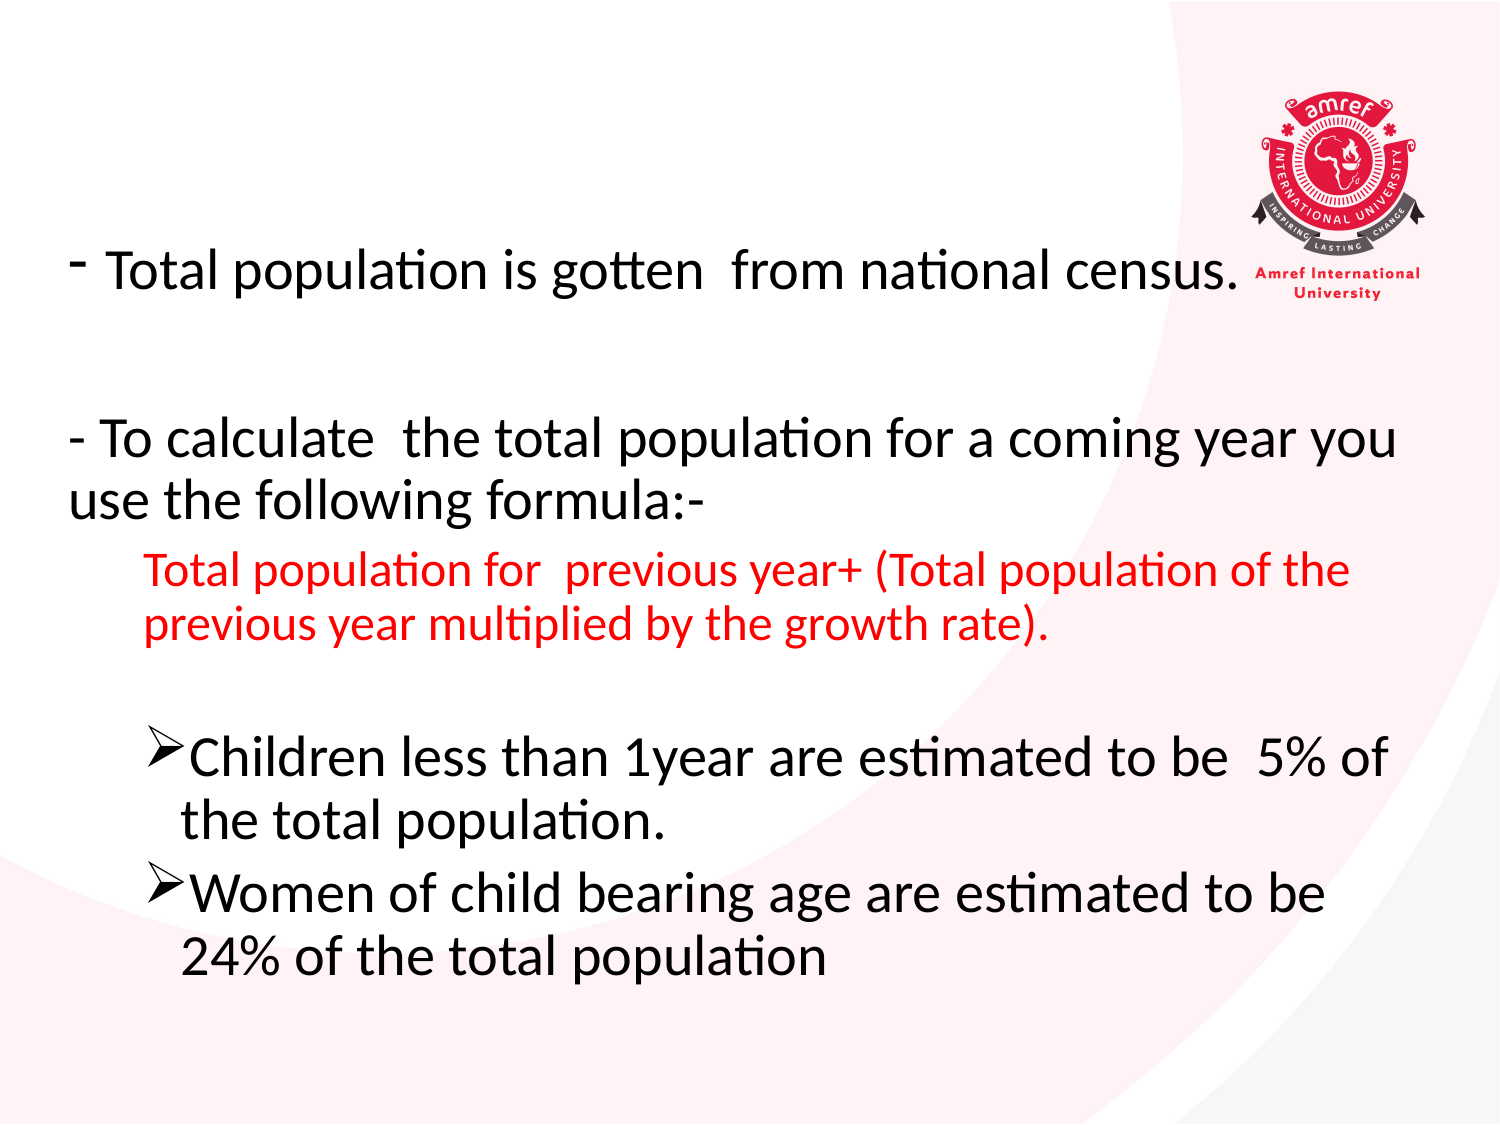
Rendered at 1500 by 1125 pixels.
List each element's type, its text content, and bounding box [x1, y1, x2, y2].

picture [0, 0, 1500, 1125]
list Total population is gotten from national census. - To calculate the total population for a coming year you use the following formula:- Total population for previous year+ (Total population of the previous year multiplied by the growth rate). Children less than 1year are estimated to be 5% of the total population. Women of child bearing age are estimated to be 24% of the total population [53, 231, 1436, 1071]
